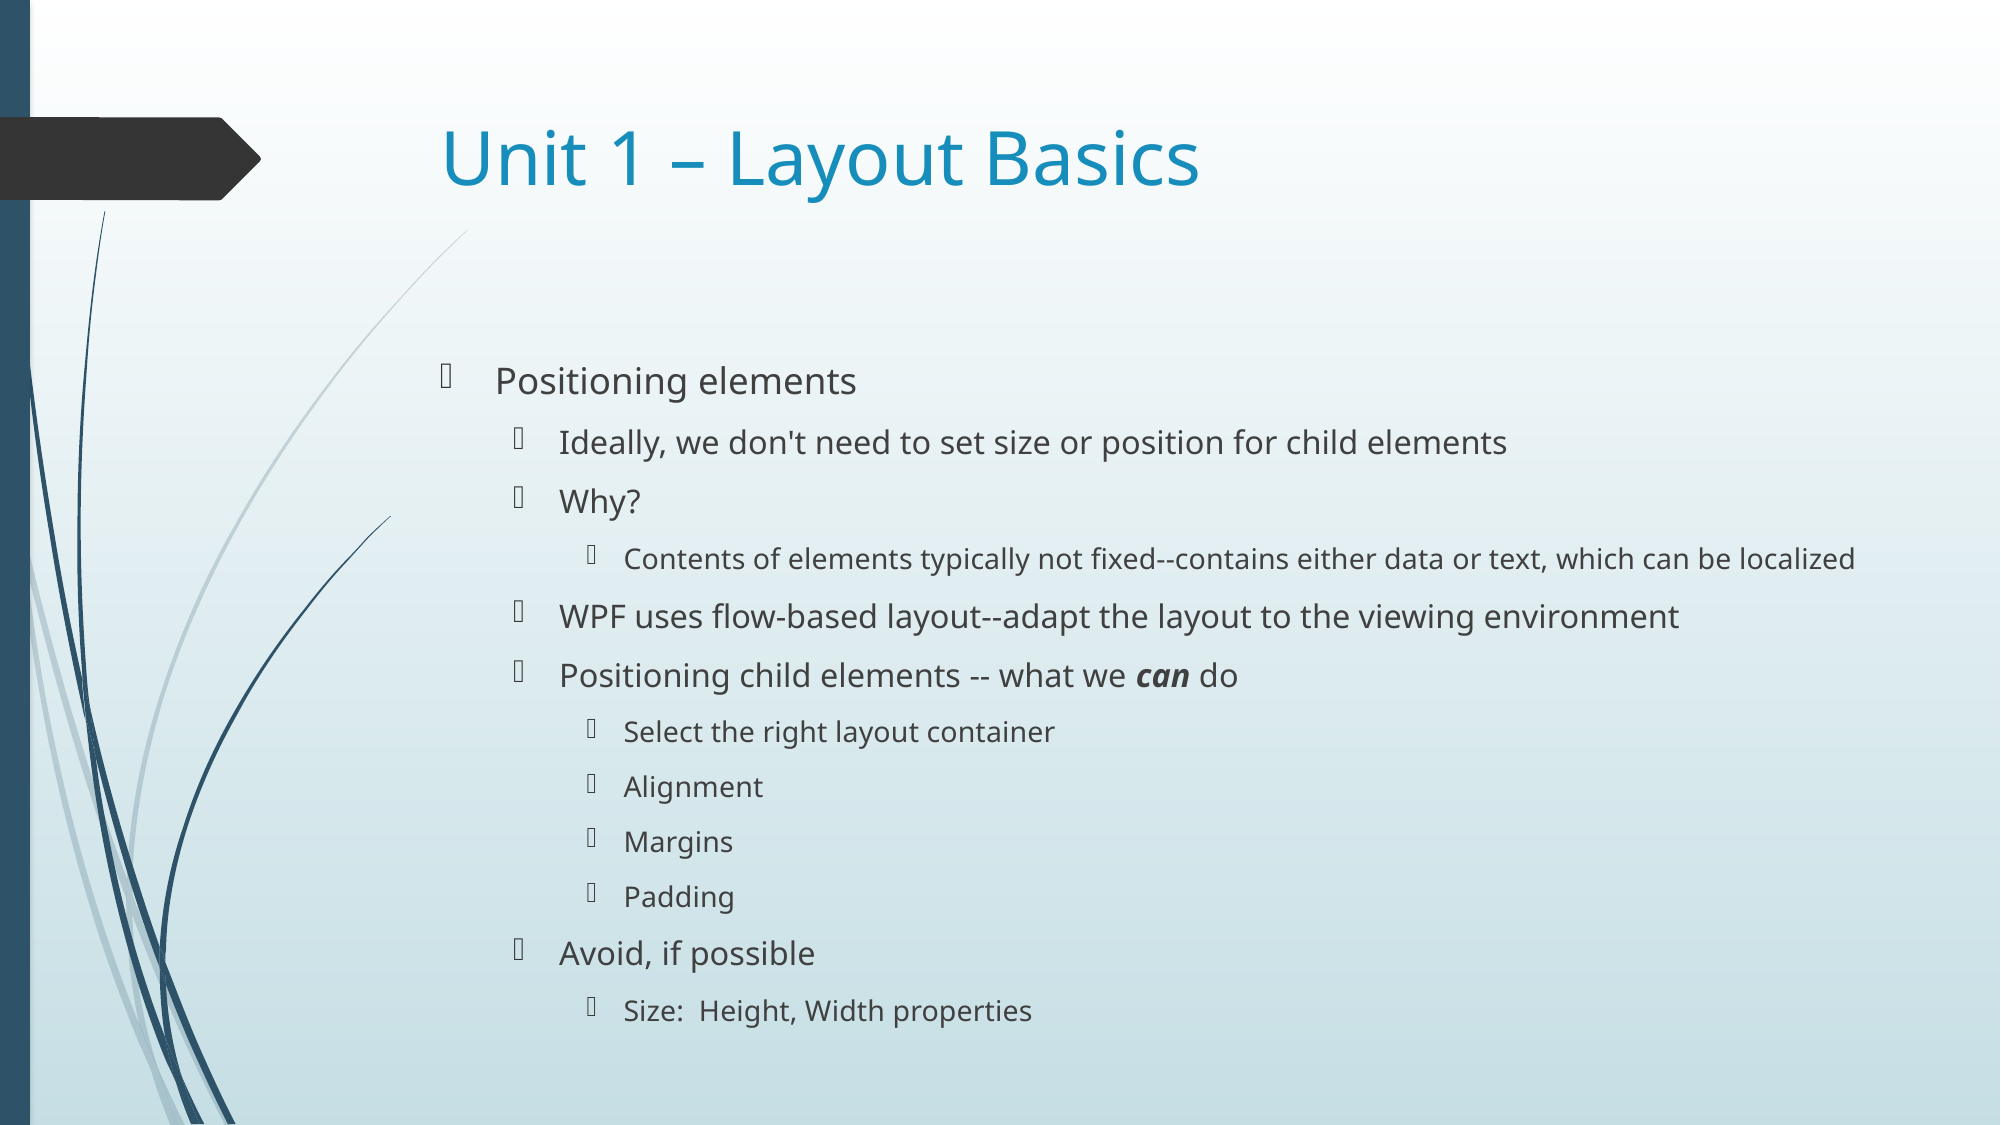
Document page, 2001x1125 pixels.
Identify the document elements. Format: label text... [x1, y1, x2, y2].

list Positioning elements Ideally, we don't need to set size or position for child elements Why? Contents of elements typically not fixed--contains either data or text, which can be localized WPF uses flow-based layout--adapt the layout to the viewing environment Positioning child elements -- what we can do Select the right layout container Alignment Margins Padding Avoid, if possible Size: Height, Width properties [424, 350, 1888, 1047]
title Unit 1 – Layout Basics [425, 102, 1888, 313]
